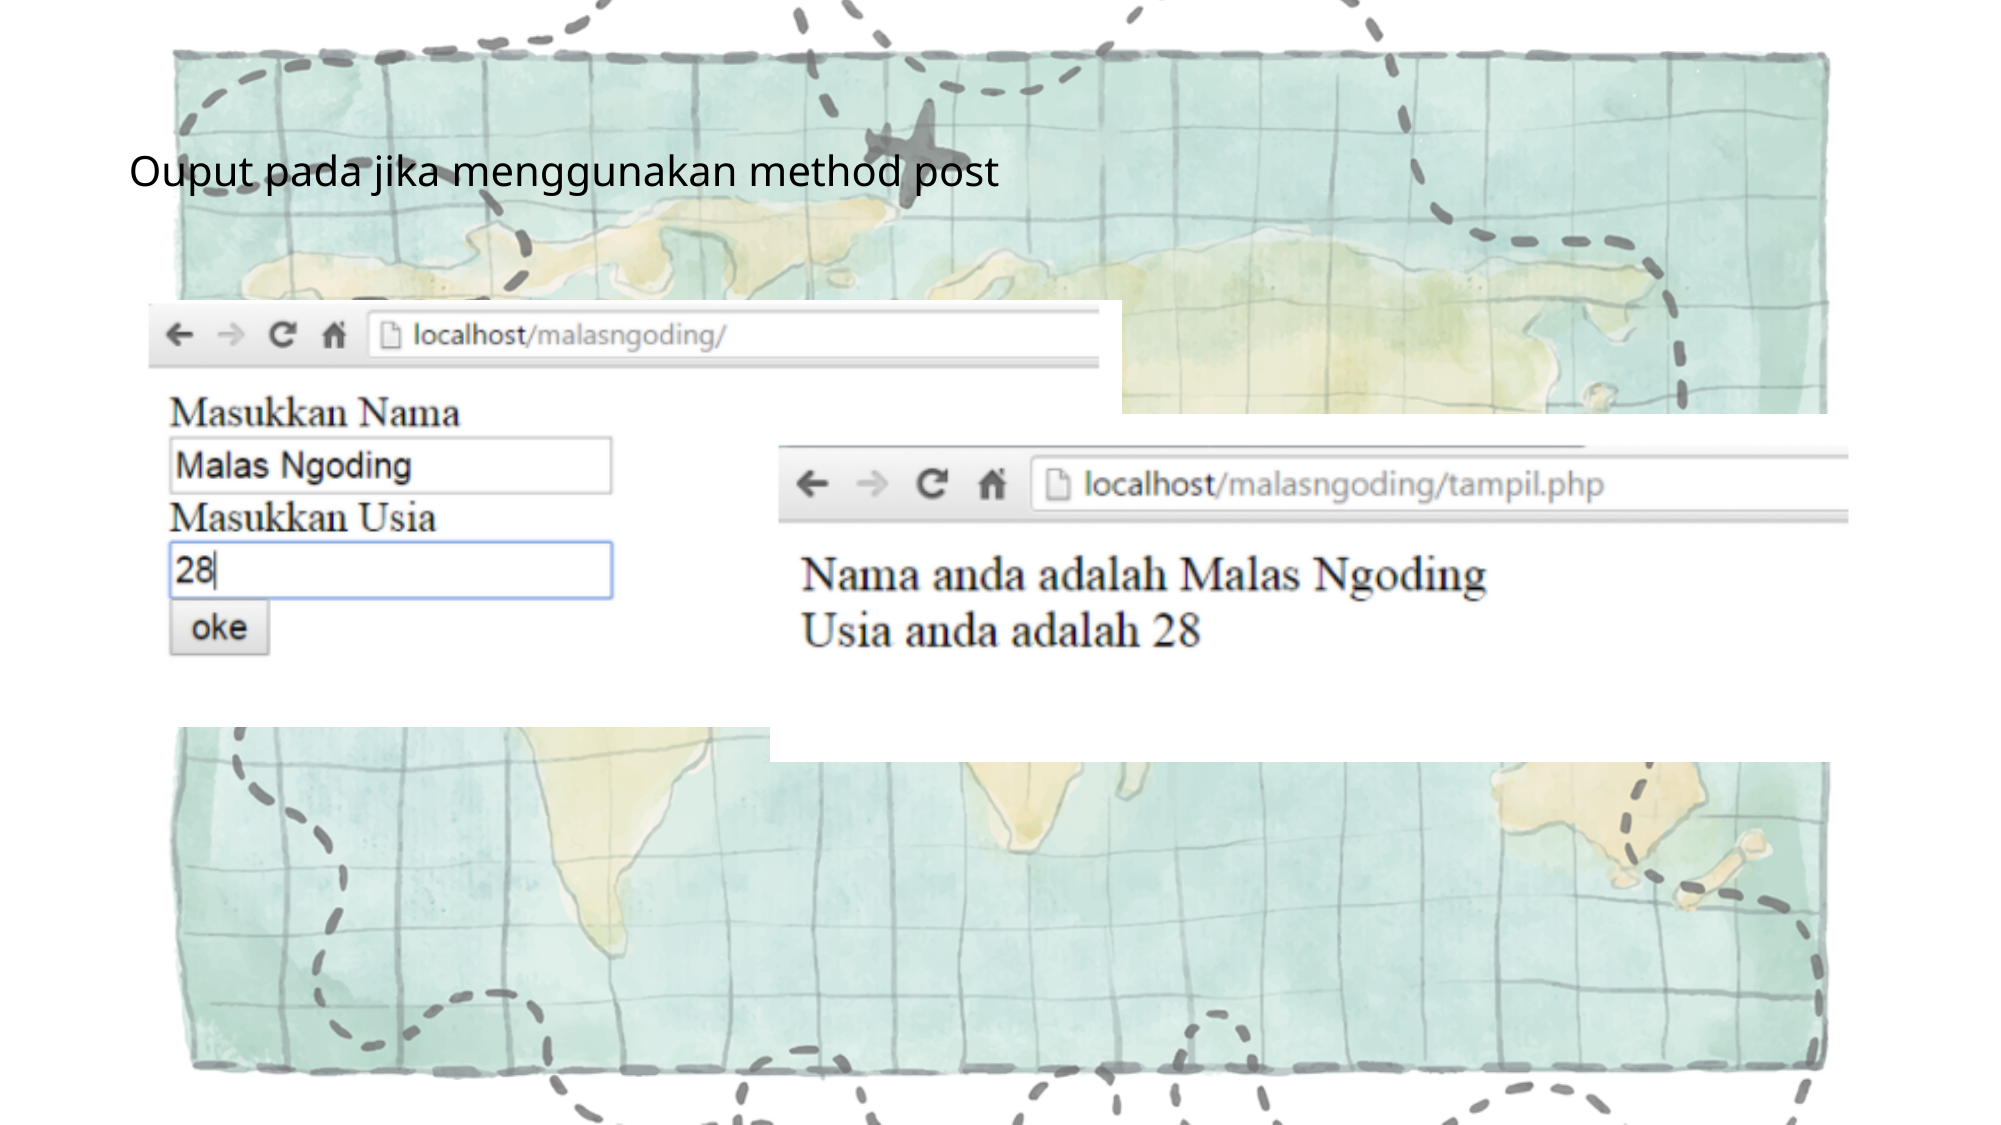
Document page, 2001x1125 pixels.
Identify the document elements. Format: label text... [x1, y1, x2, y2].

picture [137, 300, 1865, 762]
text_box Ouput pada jika menggunakan method post [114, 116, 1387, 188]
